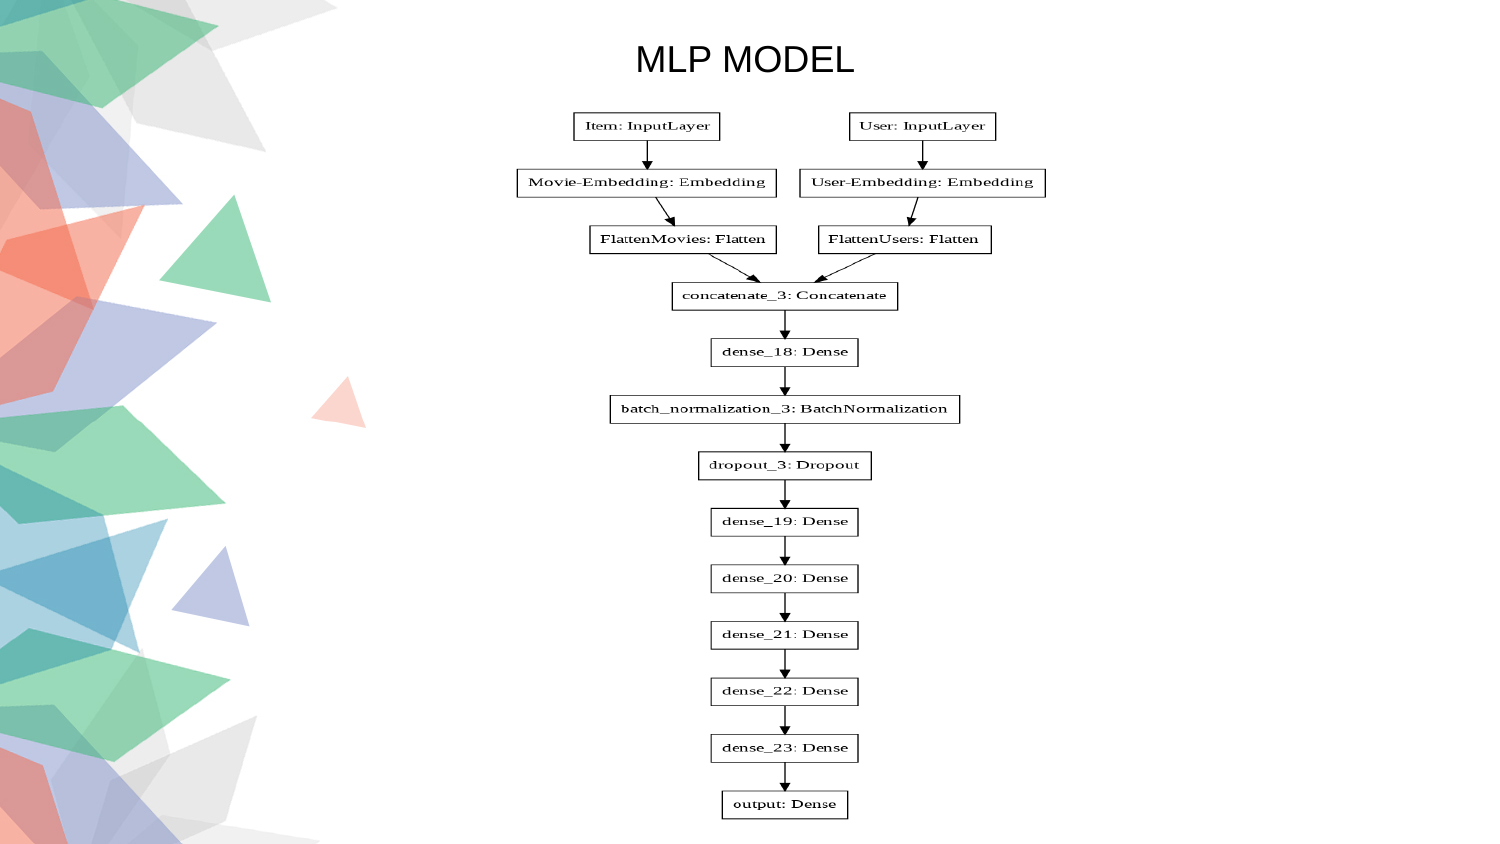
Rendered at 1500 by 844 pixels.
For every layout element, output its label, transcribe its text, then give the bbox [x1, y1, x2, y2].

text_box MLP MODEL [181, 27, 1319, 88]
picture [0, 0, 1500, 844]
